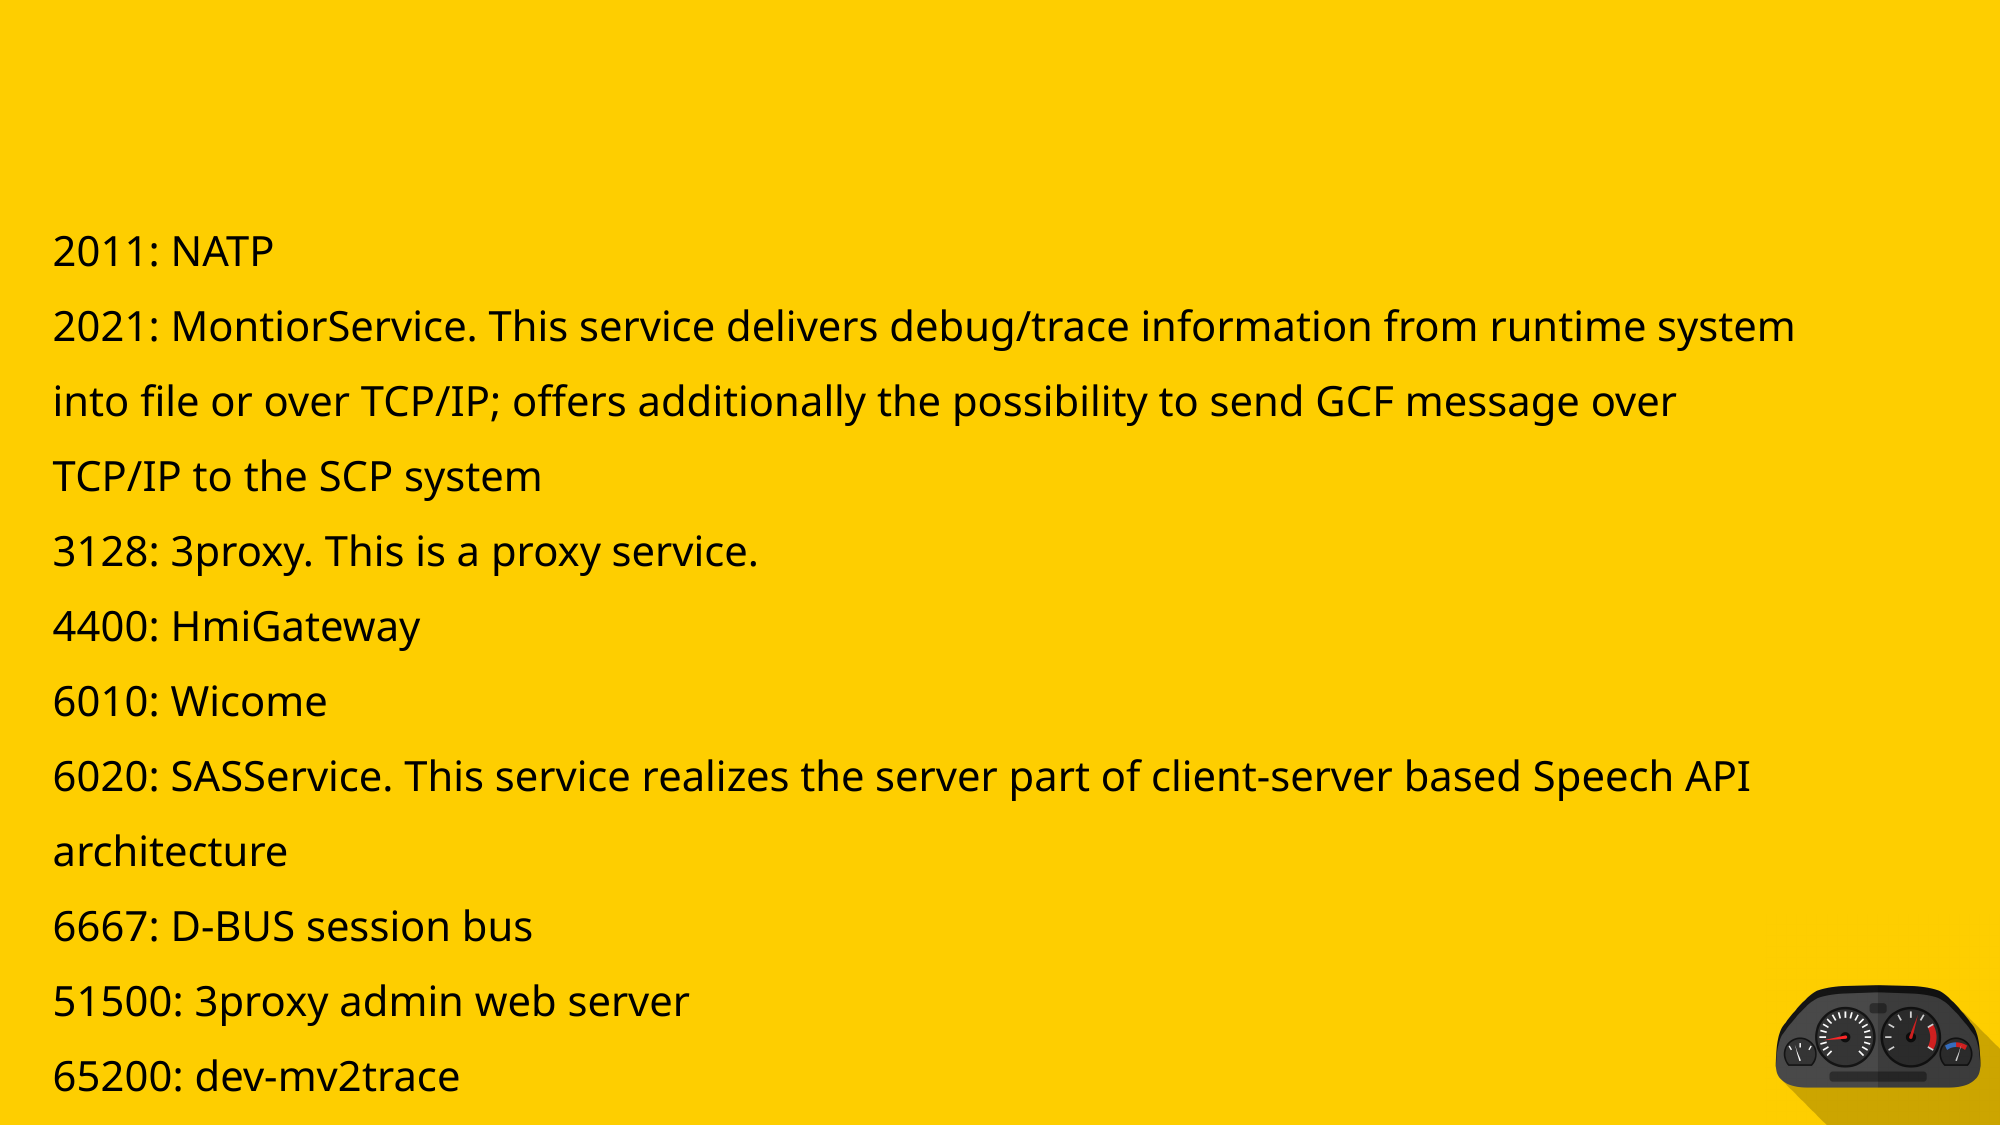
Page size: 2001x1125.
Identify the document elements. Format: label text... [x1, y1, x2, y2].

picture [1765, 914, 2000, 1125]
text_box 2011: NATP 2021: MontiorService. This service delivers debug/trace information from runtime system into file or over TCP/IP; offers additionally the possibility to send GCF message over TCP/IP to the SCP system 3128: 3proxy. This is a proxy service. 4400: HmiGateway 6010: Wicome 6020: SASService. This service realizes the server part of client-server based Speech API architecture 6667: D-BUS session bus 51500: 3proxy admin web server 65200: dev-mv2trace [37, 192, 1815, 1107]
